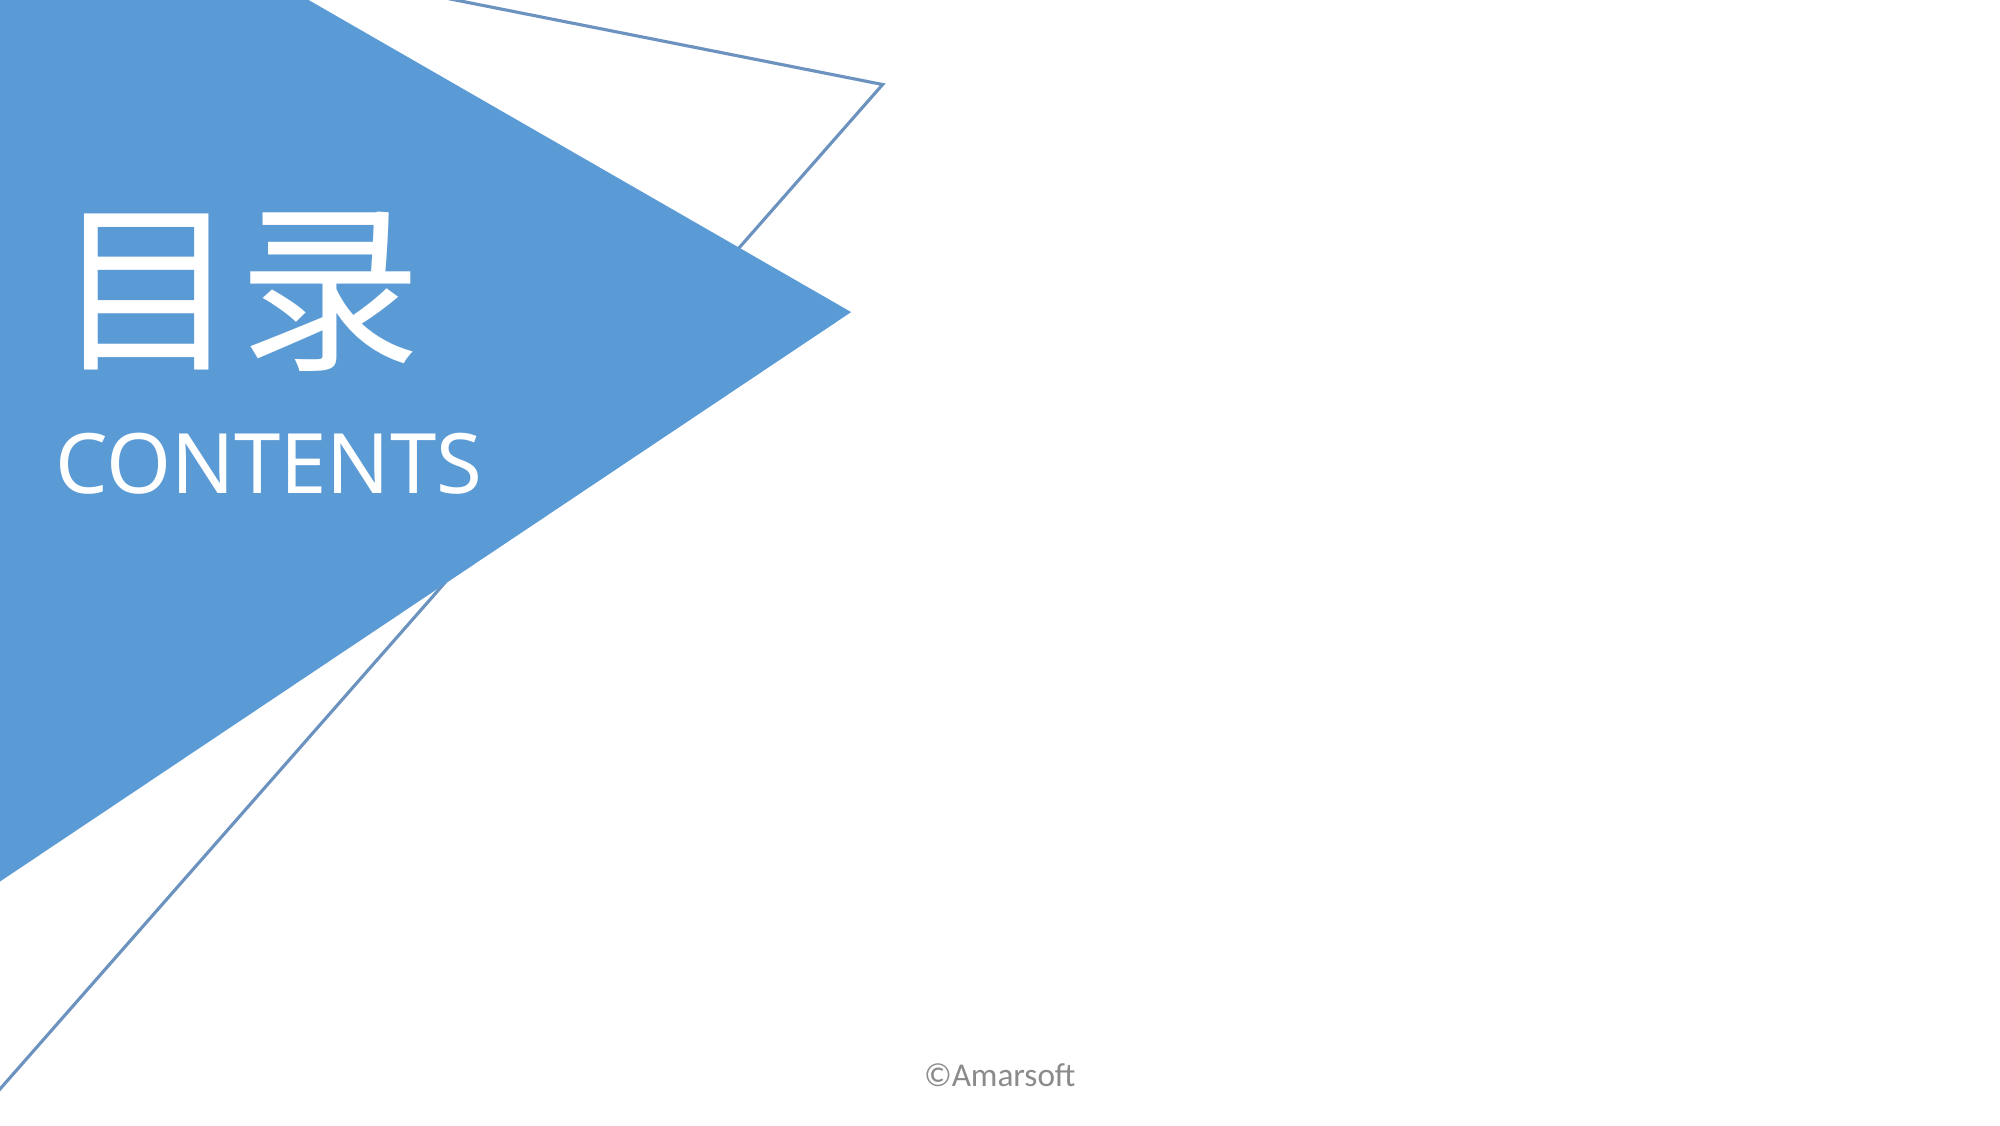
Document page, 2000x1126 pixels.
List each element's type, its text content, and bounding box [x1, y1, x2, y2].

footer ©Amarsoft [683, 1042, 1317, 1103]
